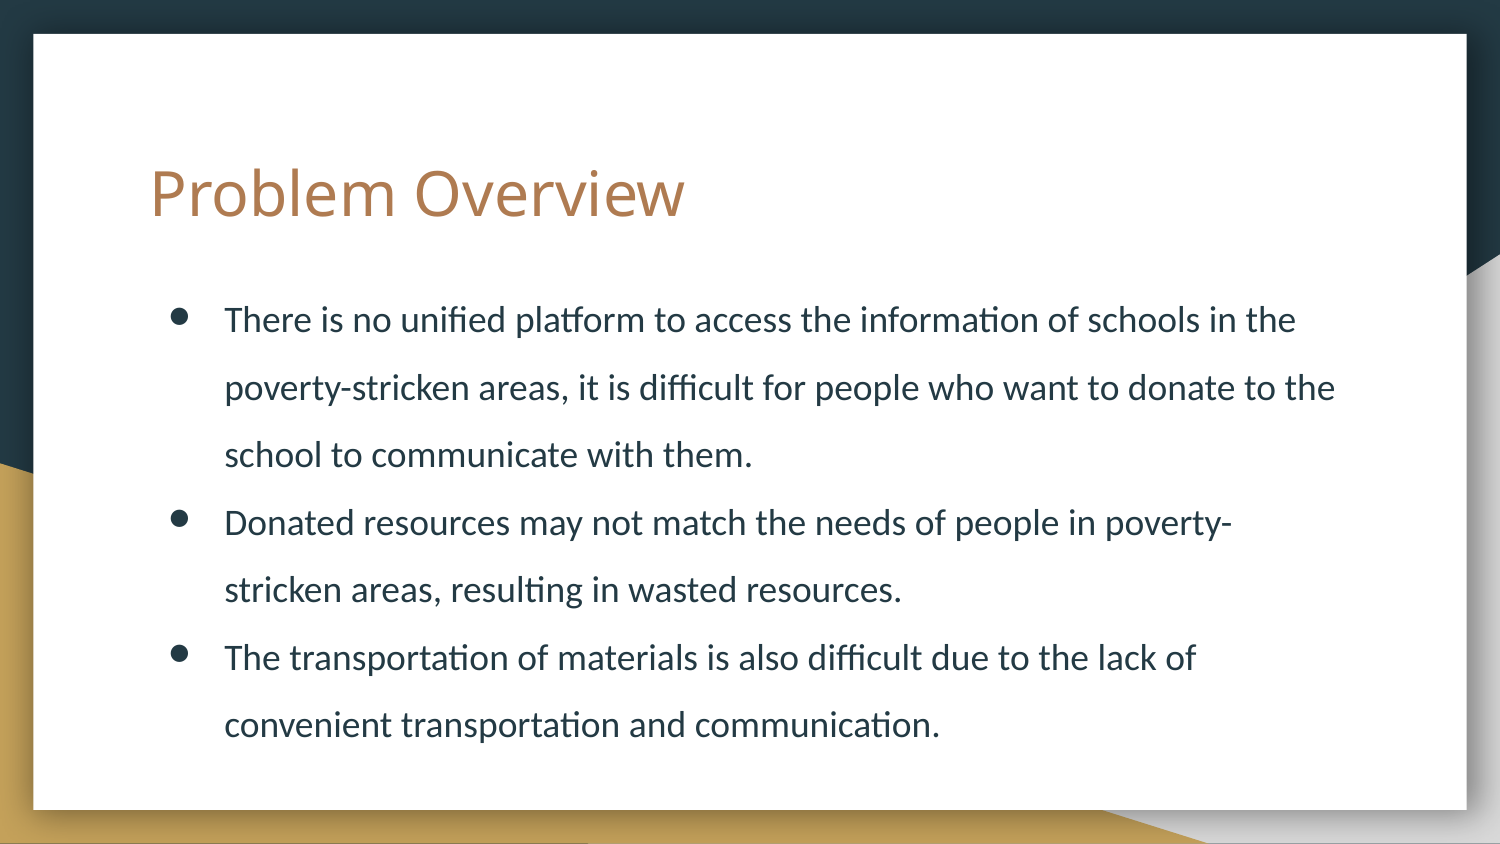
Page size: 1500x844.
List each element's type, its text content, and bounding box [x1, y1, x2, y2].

list There is no unified platform to access the information of schools in the poverty-stricken areas, it is difficult for people who want to donate to the school to communicate with them. Donated resources may not match the needs of people in poverty-stricken areas, resulting in wasted resources. The transportation of materials is also difficult due to the lack of convenient transportation and communication. [134, 257, 1366, 728]
title Problem Overview [134, 138, 1366, 257]
